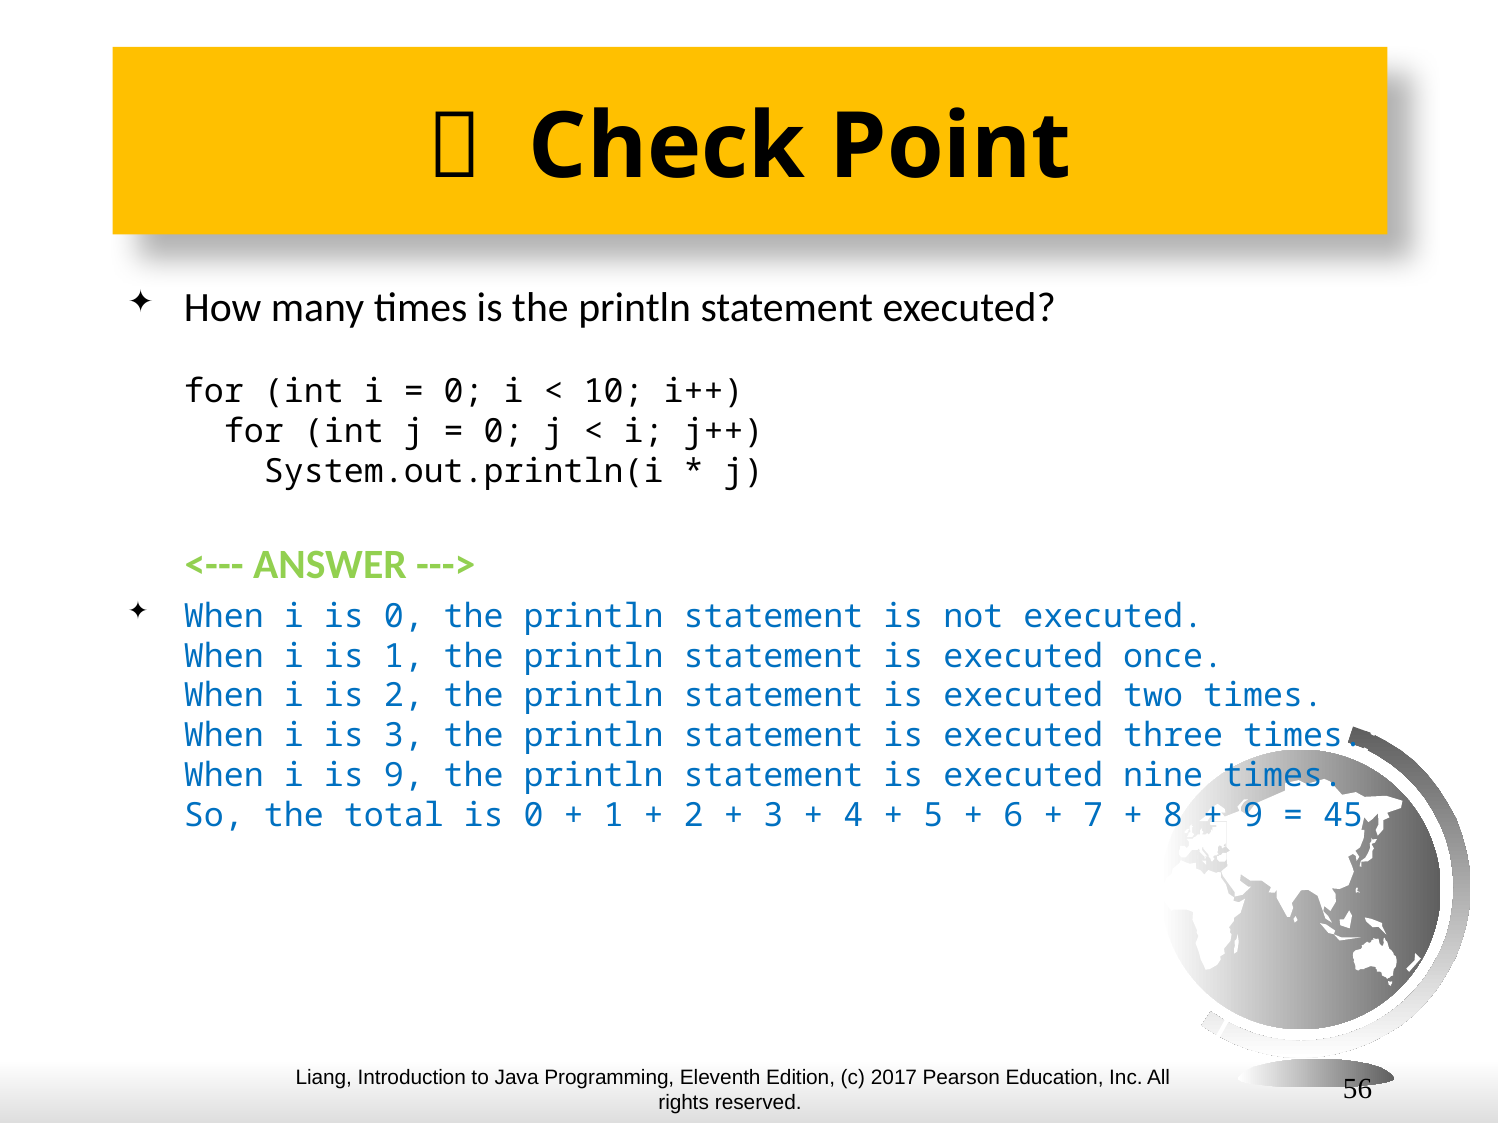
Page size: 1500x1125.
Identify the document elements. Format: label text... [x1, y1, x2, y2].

list How many times is the println statement executed? for (int i = 0; i < 10; i++) for (int j = 0; j < i; j++) System.out.println(i * j) <--- ANSWER ---> When i is 0, the println statement is not executed. When i is 1, the println statement is executed once. When i is 2, the println statement is executed two times. When i is 3, the println statement is executed three times. When i is 9, the println statement is executed nine times. So, the total is 0 + 1 + 2 + 3 + 4 + 5 + 6 + 7 + 8 + 9 = 45 [112, 271, 1388, 1050]
title  Check Point [112, 46, 1388, 235]
slide_number 56 [1074, 1049, 1388, 1125]
